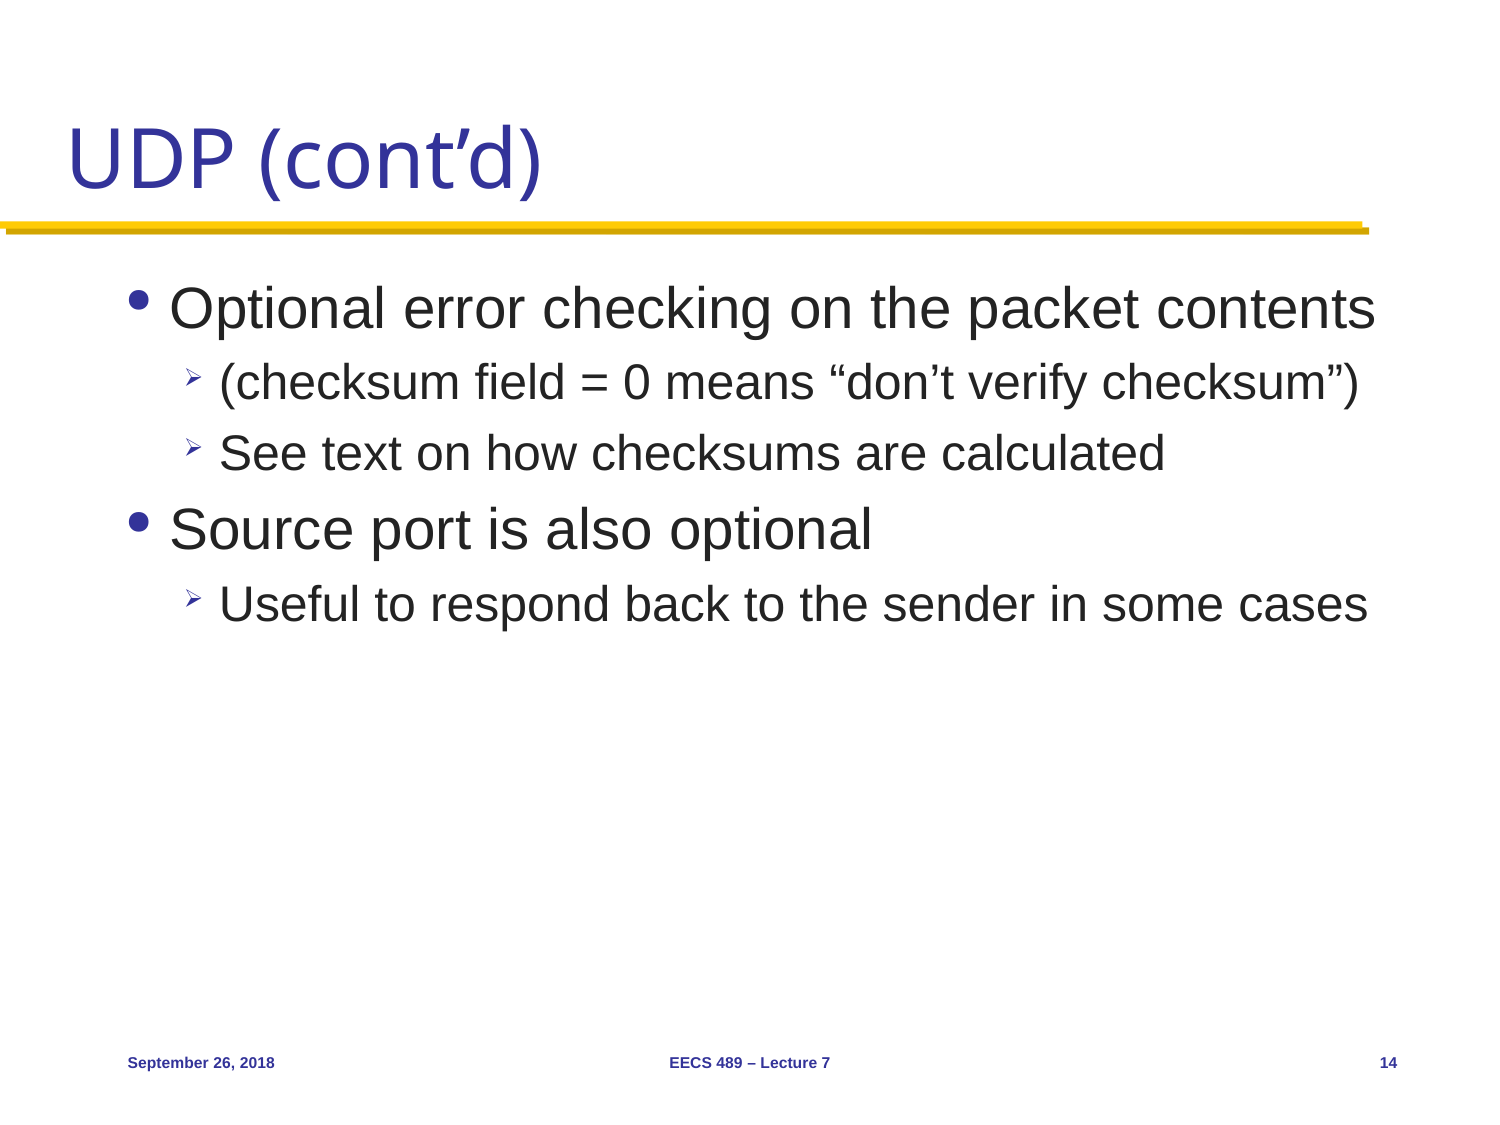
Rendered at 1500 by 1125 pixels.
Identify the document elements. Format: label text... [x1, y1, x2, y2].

footer EECS 489 – Lecture 7 [512, 1024, 988, 1101]
slide_number 14 [1312, 1024, 1413, 1101]
title UDP (cont’d) [49, 24, 1451, 213]
list Optional error checking on the packet contents (checksum field = 0 means “don’t verify checksum”) See text on how checksums are calculated Source port is also optional Useful to respond back to the sender in some cases [112, 262, 1413, 988]
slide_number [112, 1024, 426, 1101]
